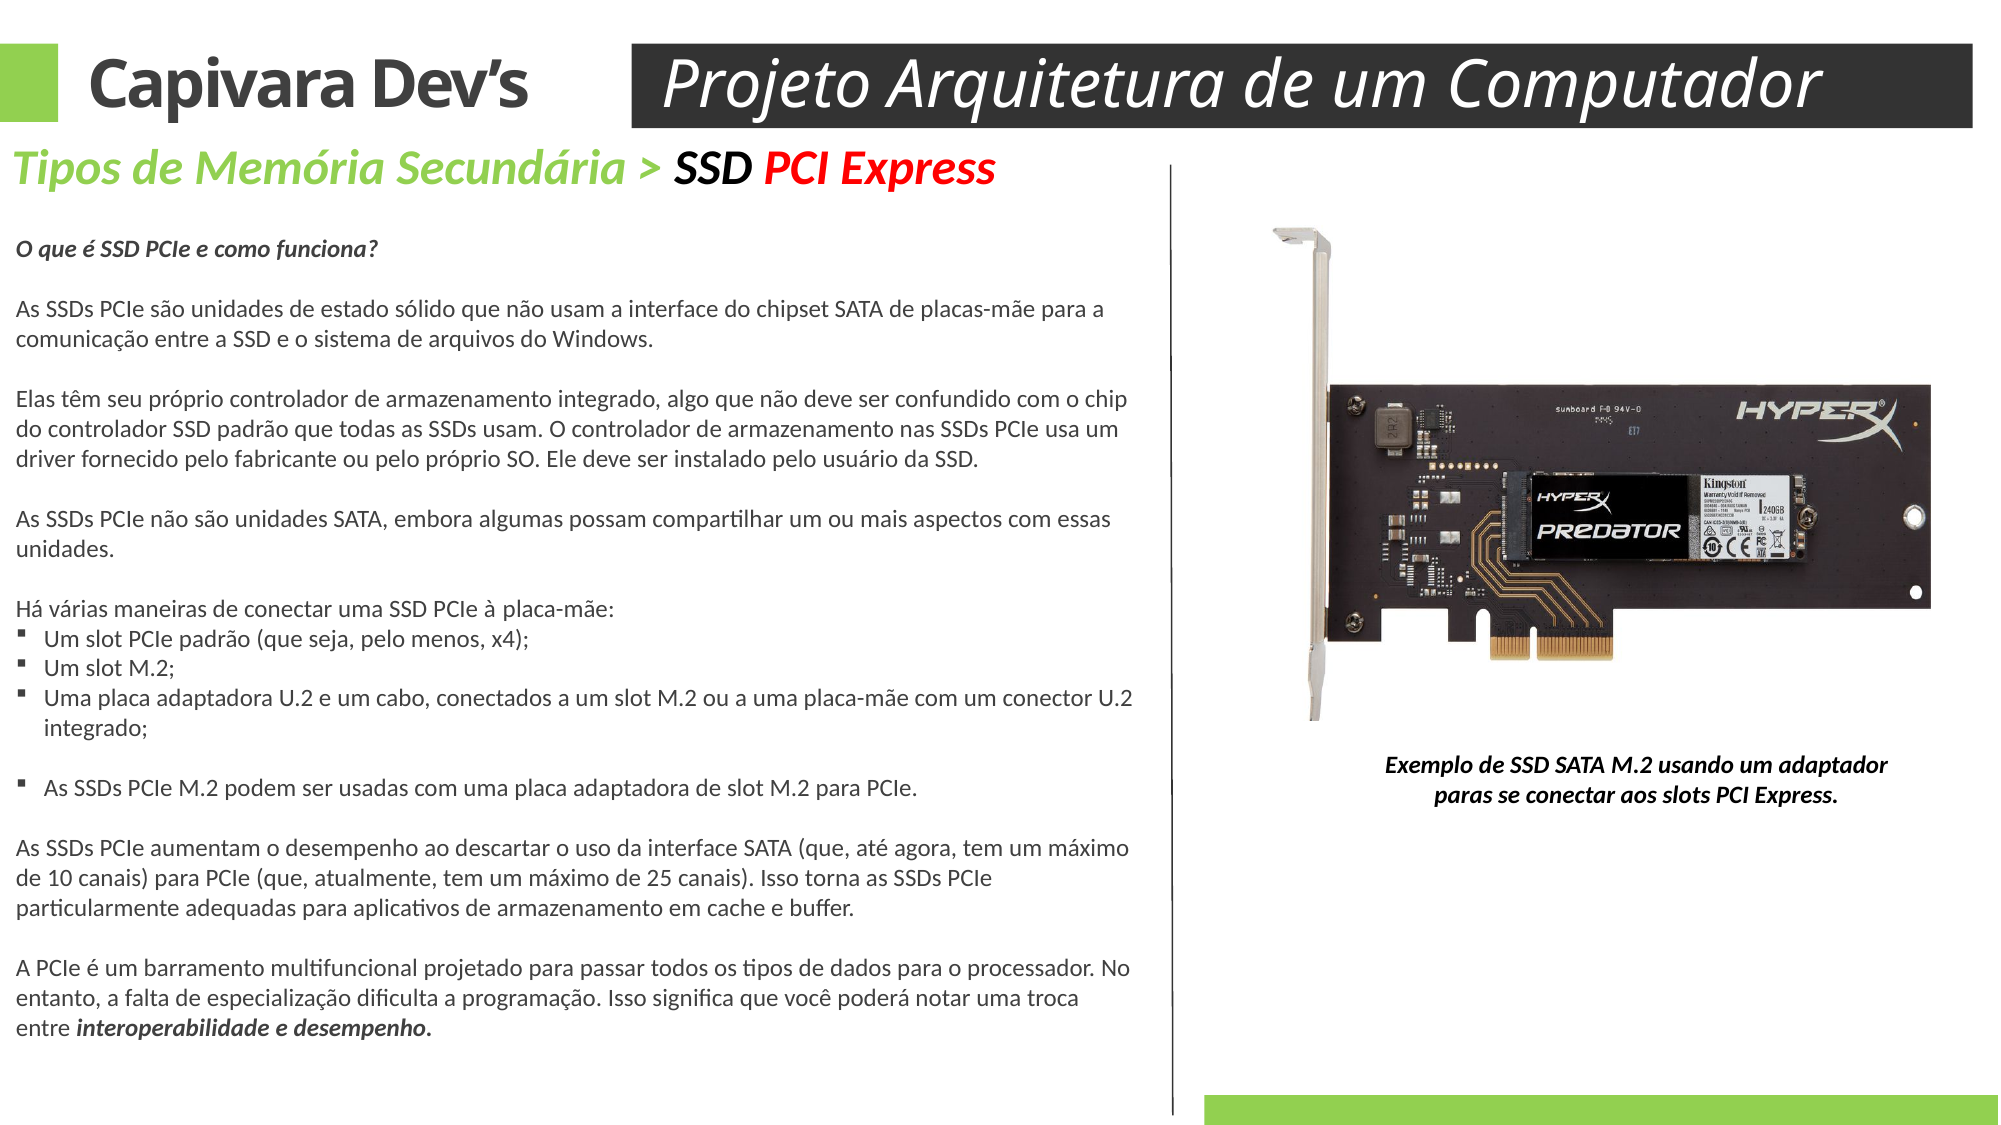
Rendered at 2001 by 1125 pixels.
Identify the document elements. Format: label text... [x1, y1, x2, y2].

text_box O que é SSD PCIe e como funciona? As SSDs PCIe são unidades de estado sólido que não usam a interface do chipset SATA de placas-mãe para a comunicação entre a SSD e o sistema de arquivos do Windows. Elas têm seu próprio controlador de armazenamento integrado, algo que não deve ser confundido com o chip do controlador SSD padrão que todas as SSDs usam. O controlador de armazenamento nas SSDs PCIe usa um driver fornecido pelo fabricante ou pelo próprio SO. Ele deve ser instalado pelo usuário da SSD. As SSDs PCIe não são unidades SATA, embora algumas possam compartilhar um ou mais aspectos com essas unidades. Há várias maneiras de conectar uma SSD PCIe à placa-mãe: Um slot PCIe padrão (que seja, pelo menos, x4); Um slot M.2; Uma placa adaptadora U.2 e um cabo, conectados a um slot M.2 ou a uma placa-mãe com um conector U.2 integrado; As SSDs PCIe M.2 podem ser usadas com uma placa adaptadora de slot M.2 para PCIe. As SSDs PCIe aumentam o desempenho ao descartar o uso da interface SATA (que, até agora, tem um máximo de 10 canais) para PCIe (que, atualmente, tem um máximo de 25 canais). Isso torna as SSDs PCIe particularmente adequadas para aplicativos de armazenamento em cache e buffer. A PCIe é um barramento multifuncional projetado para passar todos os tipos de dados para o processador. No entanto, a falta de especialização dificulta a programação. Isso significa que você poderá notar uma troca entre interoperabilidade e desempenho. [1, 225, 1170, 1079]
picture [1271, 225, 1932, 721]
text_box Exemplo de SSD SATA M.2 usando um adaptador paras se conectar aos slots PCI Express. [1342, 741, 1931, 817]
text_box [1203, 1094, 1999, 1125]
text_box Projeto Arquitetura de um Computador [631, 43, 1973, 129]
text_box Tipos de Memória Secundária > SSD PCI Express [0, 126, 1015, 202]
text_box Capivara Dev’s [57, 43, 590, 126]
text_box [0, 43, 59, 123]
